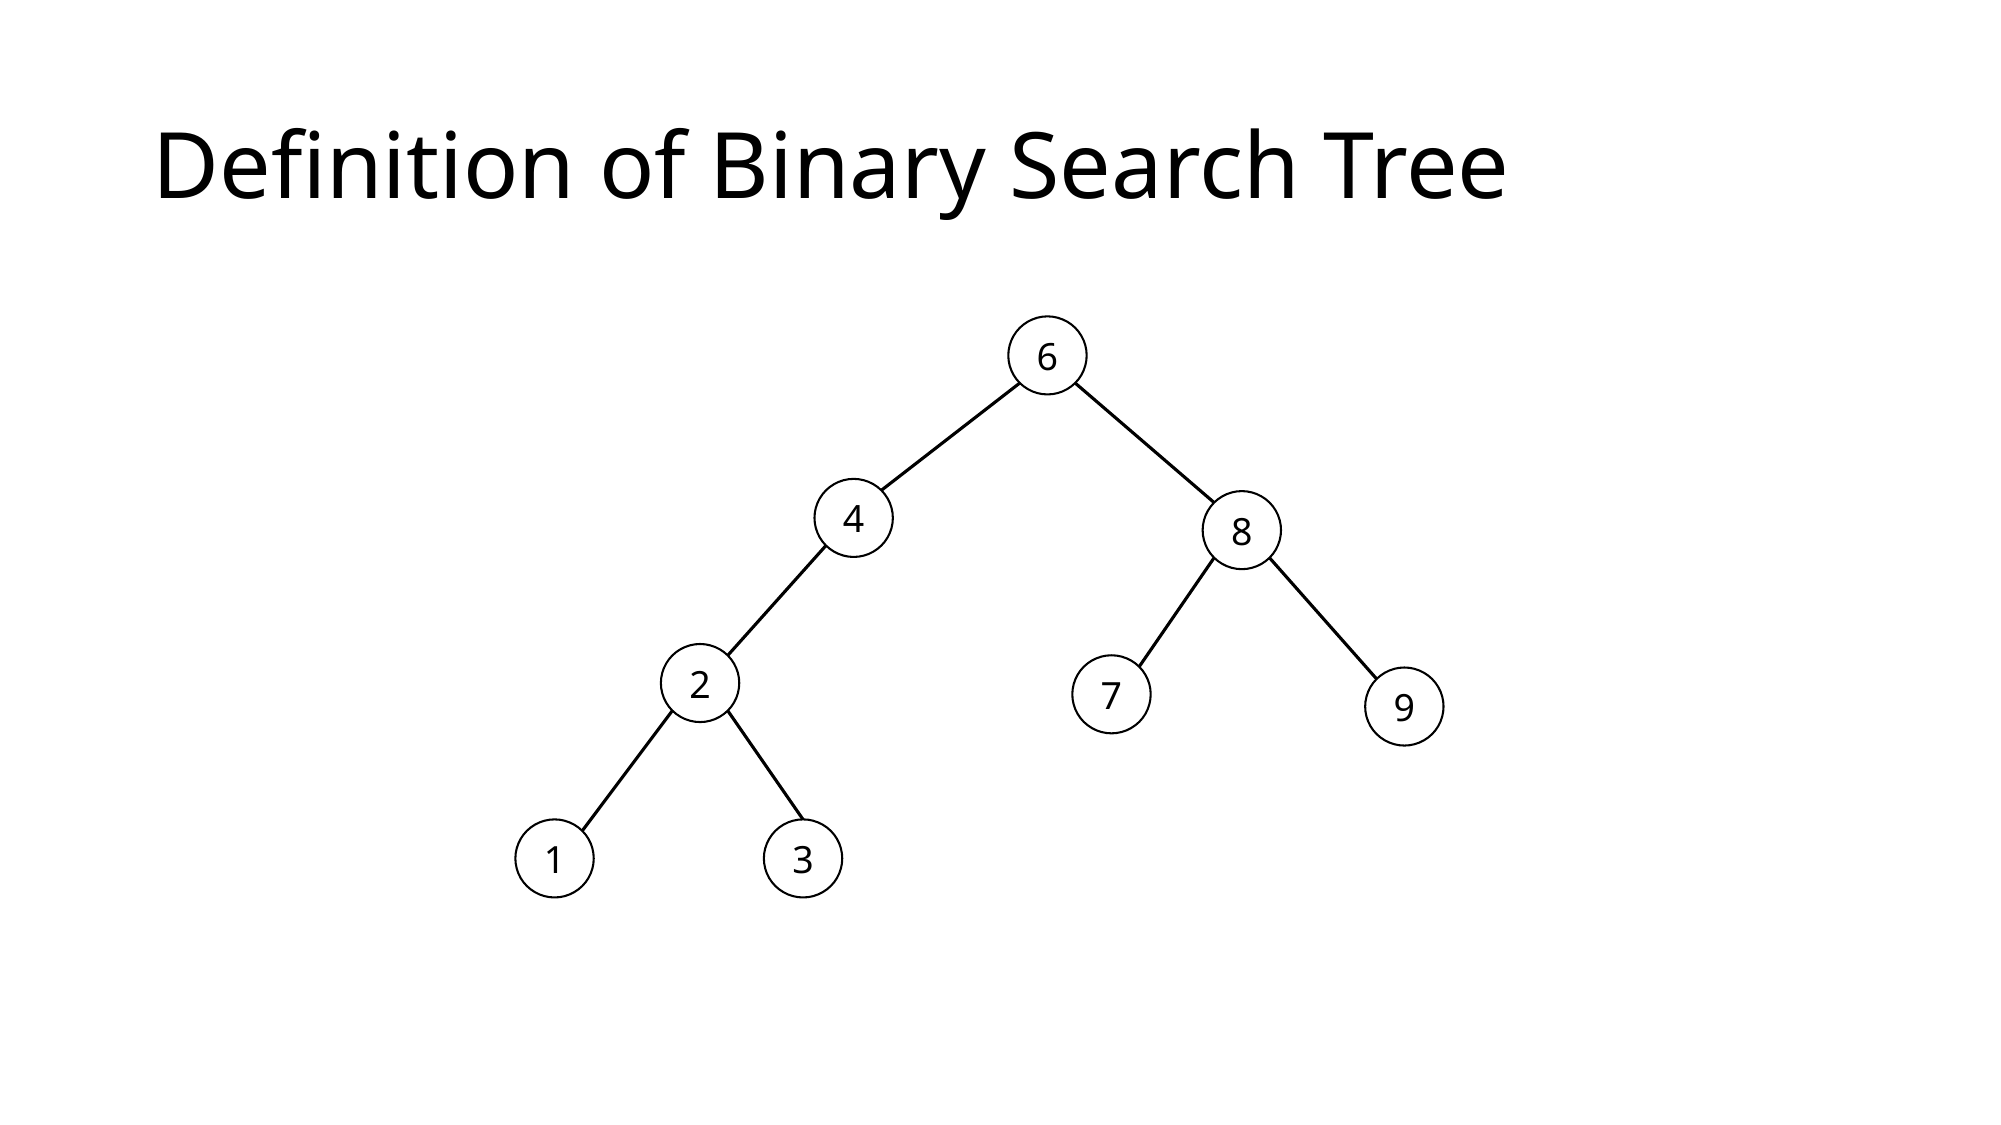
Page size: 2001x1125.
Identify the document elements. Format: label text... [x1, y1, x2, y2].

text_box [515, 316, 1444, 898]
title Definition of Binary Search Tree [137, 59, 1863, 278]
